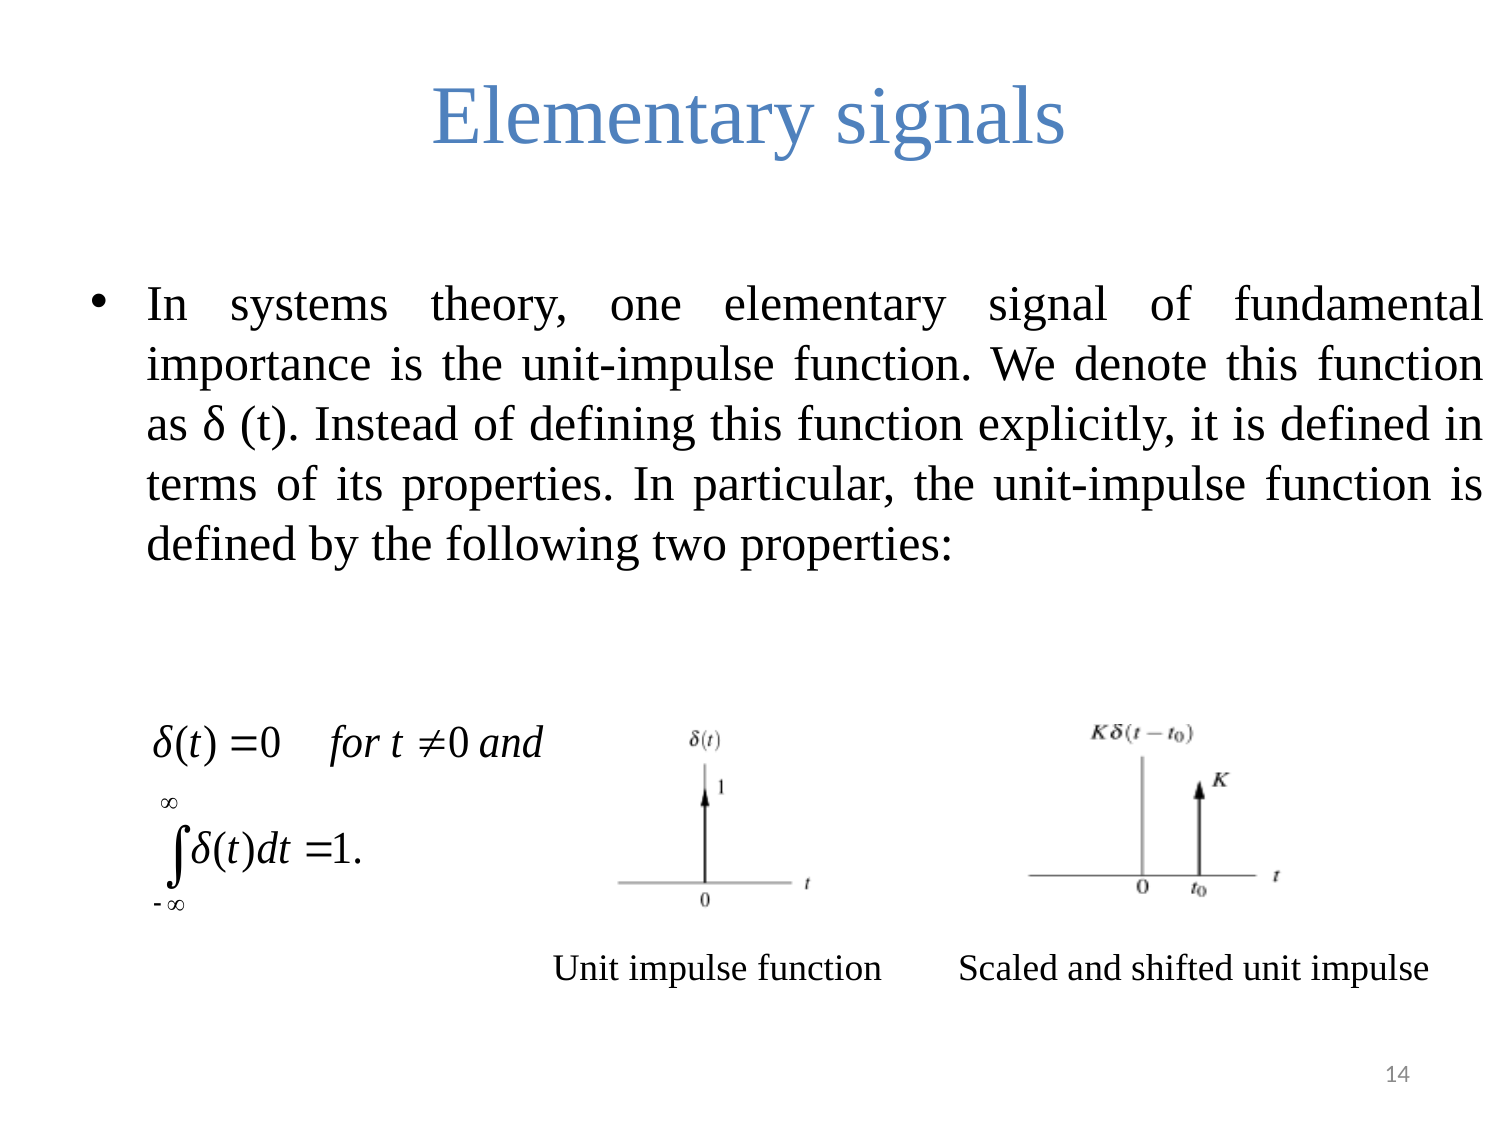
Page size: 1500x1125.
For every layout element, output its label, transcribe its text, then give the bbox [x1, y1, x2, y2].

title Elementary signals [75, 45, 1425, 175]
list In systems theory, one elementary signal of fundamental importance is the unit-impulse function. We denote this function as δ (t). Instead of defining this function explicitly, it is defined in terms of its properties. In particular, the unit-impulse function is defined by the following two properties: Unit impulse function Scaled and shifted unit impulse [75, 262, 1500, 1125]
picture [399, 699, 1438, 921]
slide_number 14 [1074, 1042, 1425, 1103]
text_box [146, 715, 554, 923]
